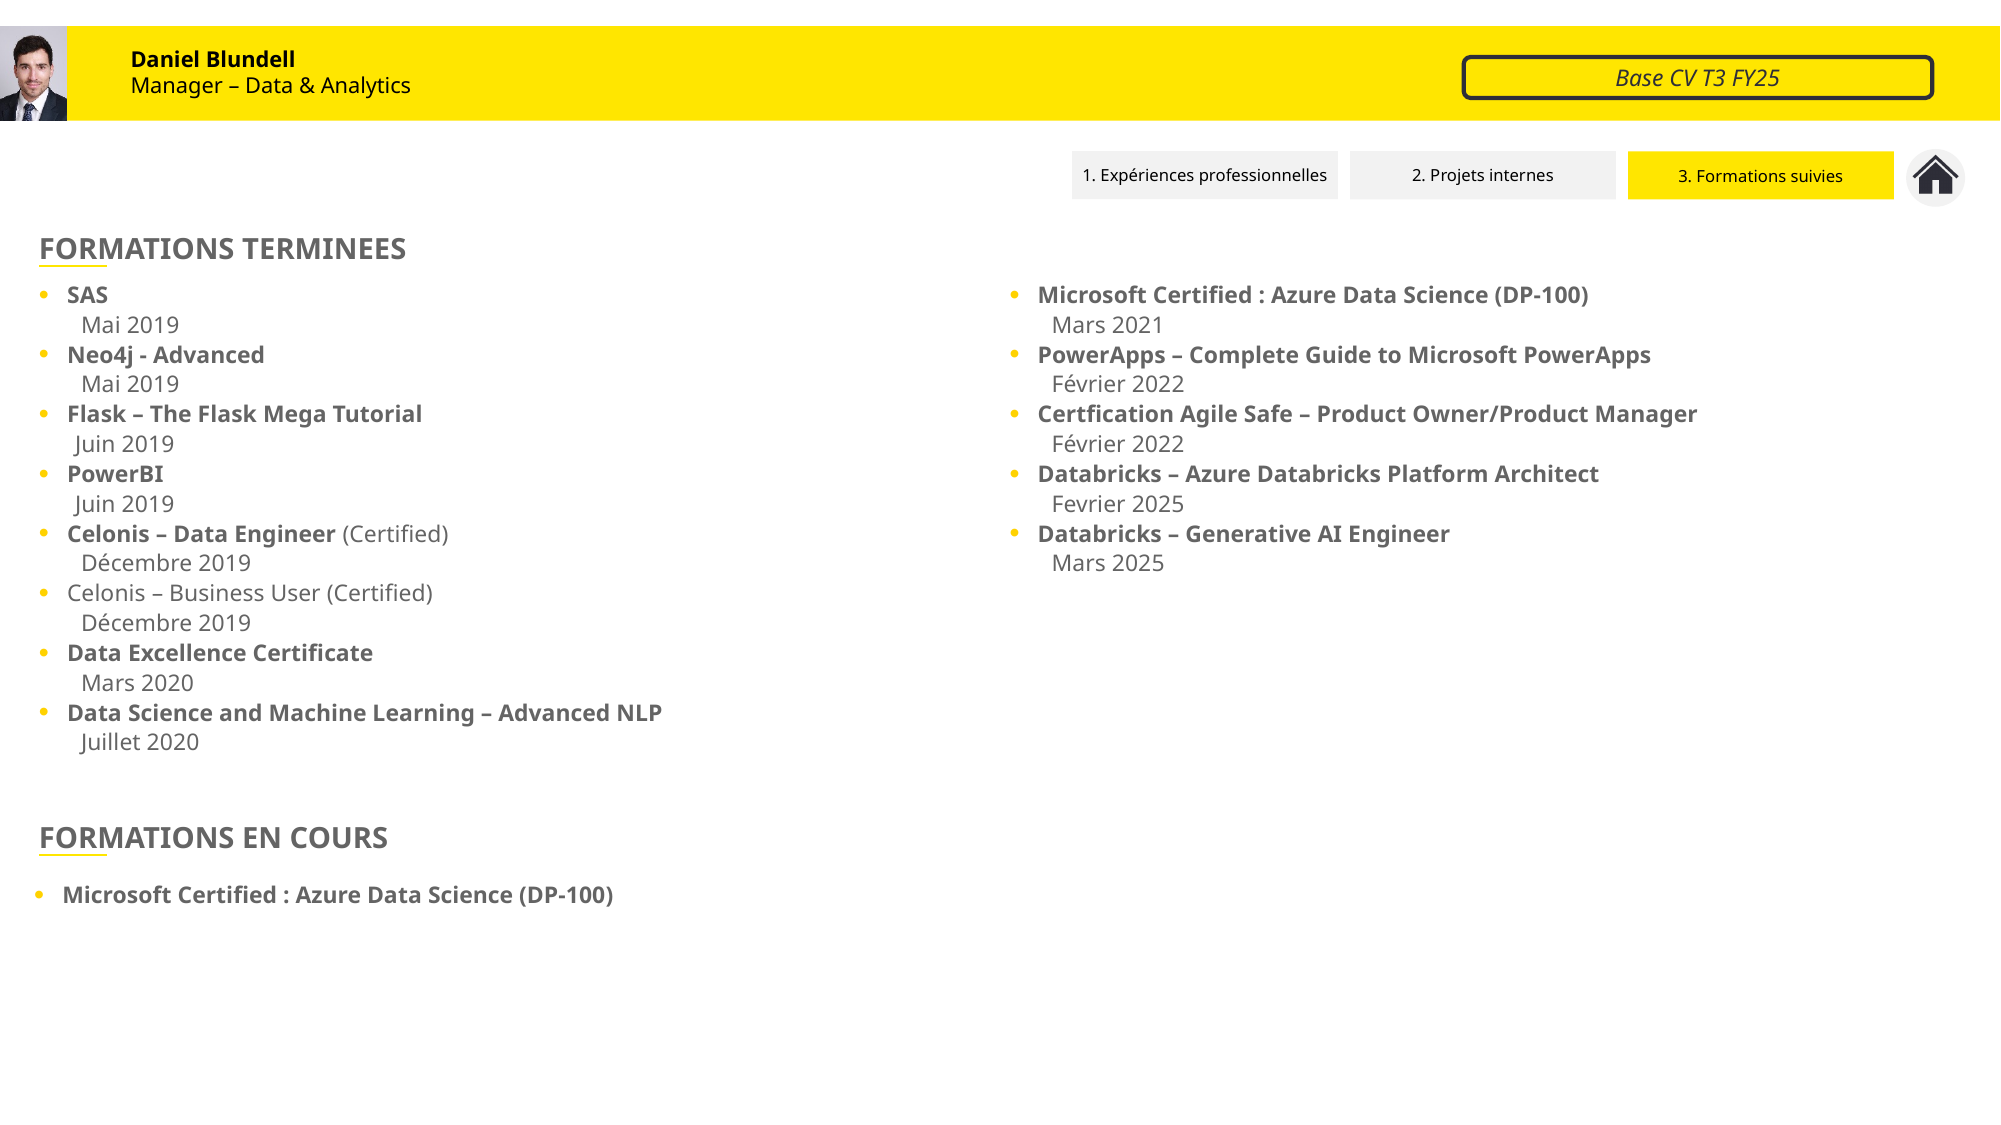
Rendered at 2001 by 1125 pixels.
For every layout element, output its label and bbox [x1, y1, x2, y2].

text_box [1071, 148, 1966, 207]
text_box [0, 25, 2000, 121]
text_box [19, 227, 1969, 917]
